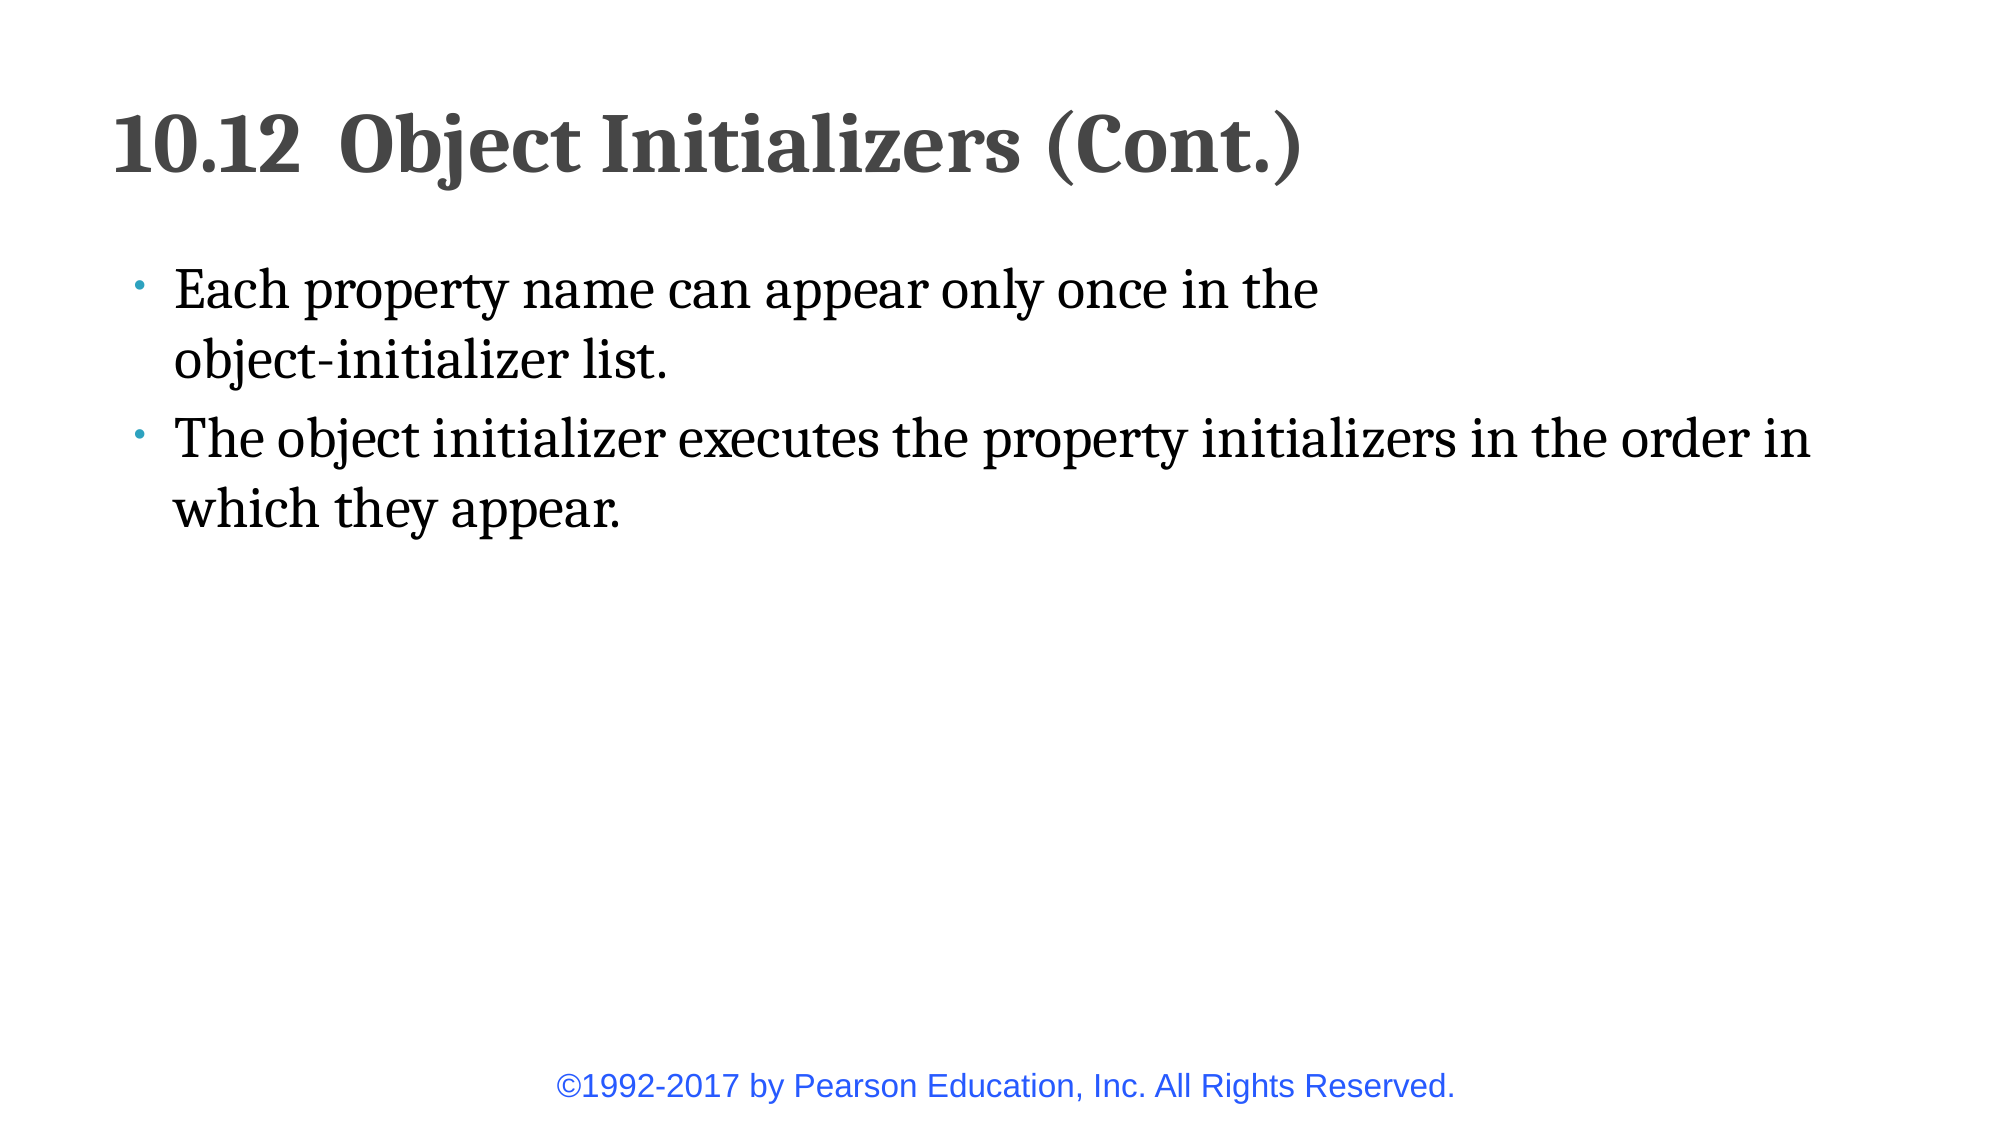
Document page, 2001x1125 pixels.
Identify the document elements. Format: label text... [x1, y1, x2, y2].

title 10.12 Object Initializers (Cont.) [99, 45, 1900, 233]
footer ©1992-2017 by Pearson Education, Inc. All Rights Reserved. [99, 1051, 1473, 1112]
list Each property name can appear only once in the object-initializer list. The object initializer executes the property initializers in the order in which they appear. [99, 242, 1900, 986]
